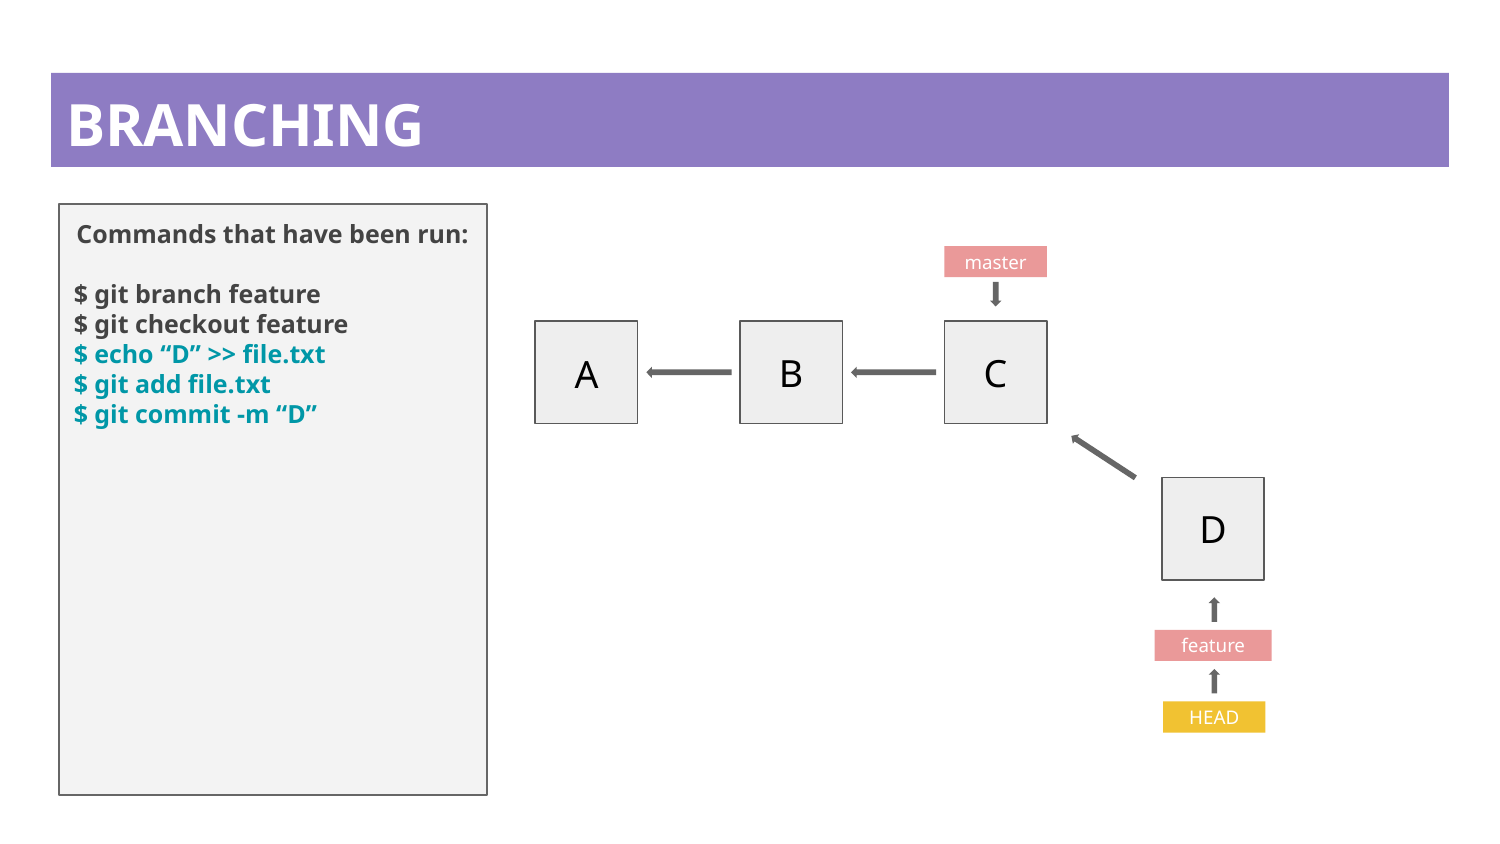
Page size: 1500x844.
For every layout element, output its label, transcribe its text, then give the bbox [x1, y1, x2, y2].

title BRANCHING [51, 72, 1449, 167]
text_box D [1161, 477, 1265, 580]
text_box [1208, 668, 1221, 694]
text_box [990, 281, 1002, 307]
text_box [1208, 597, 1221, 622]
text_box [850, 366, 937, 379]
text_box B [739, 321, 843, 424]
text_box feature [1154, 629, 1272, 661]
text_box [646, 366, 732, 379]
text_box Commands that have been run: $ git branch feature $ git checkout feature $ echo “D” >> file.txt $ git add file.txt $ git commit -m “D” [58, 203, 487, 795]
text_box C [944, 321, 1047, 424]
text_box A [535, 322, 638, 425]
text_box [1071, 434, 1137, 481]
text_box HEAD [1163, 701, 1266, 733]
text_box master [944, 246, 1047, 278]
